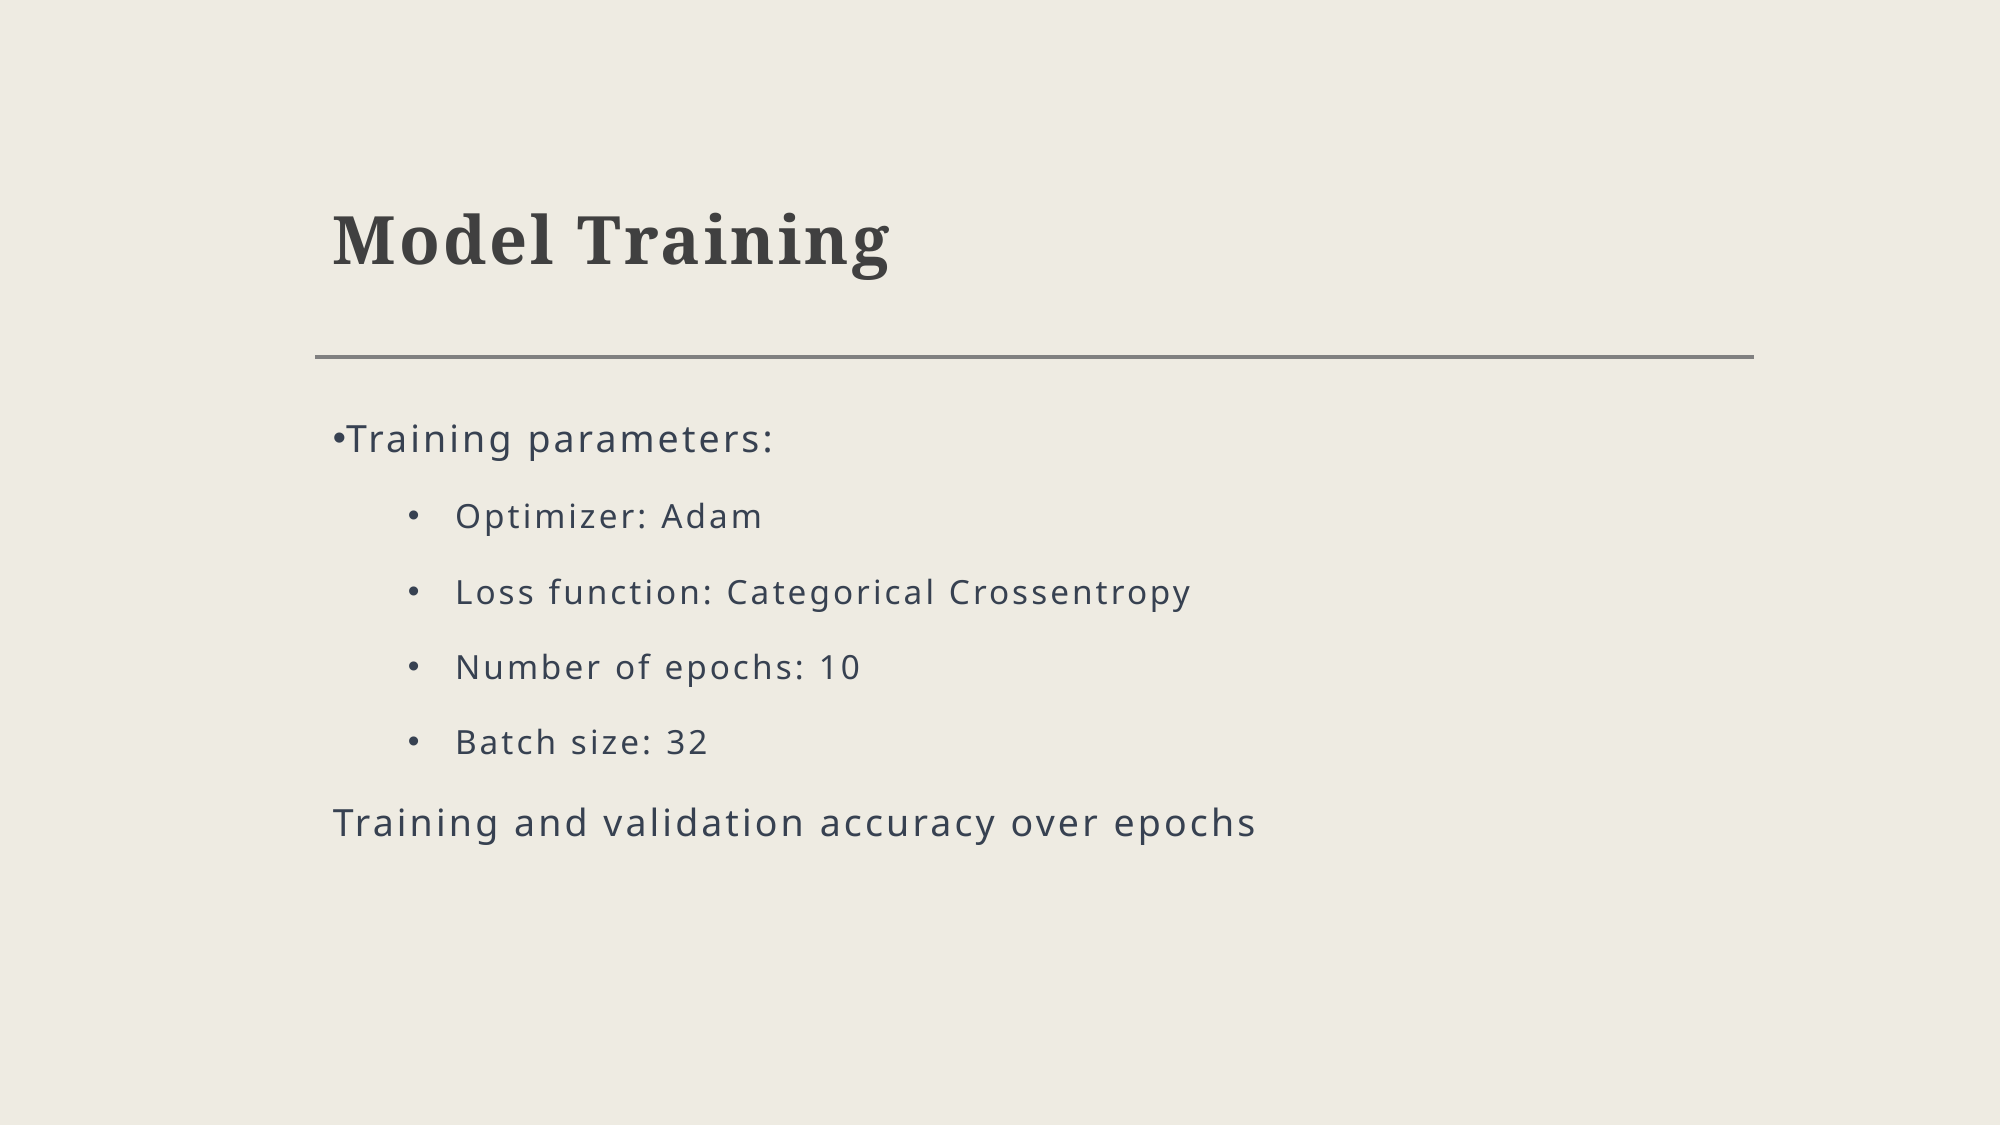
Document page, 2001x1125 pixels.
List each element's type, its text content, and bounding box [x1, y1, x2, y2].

title Model Training [315, 72, 1754, 294]
list Training parameters: Optimizer: Adam Loss function: Categorical Crossentropy Number of epochs: 10 Batch size: 32 Training and validation accuracy over epochs [315, 379, 1754, 979]
